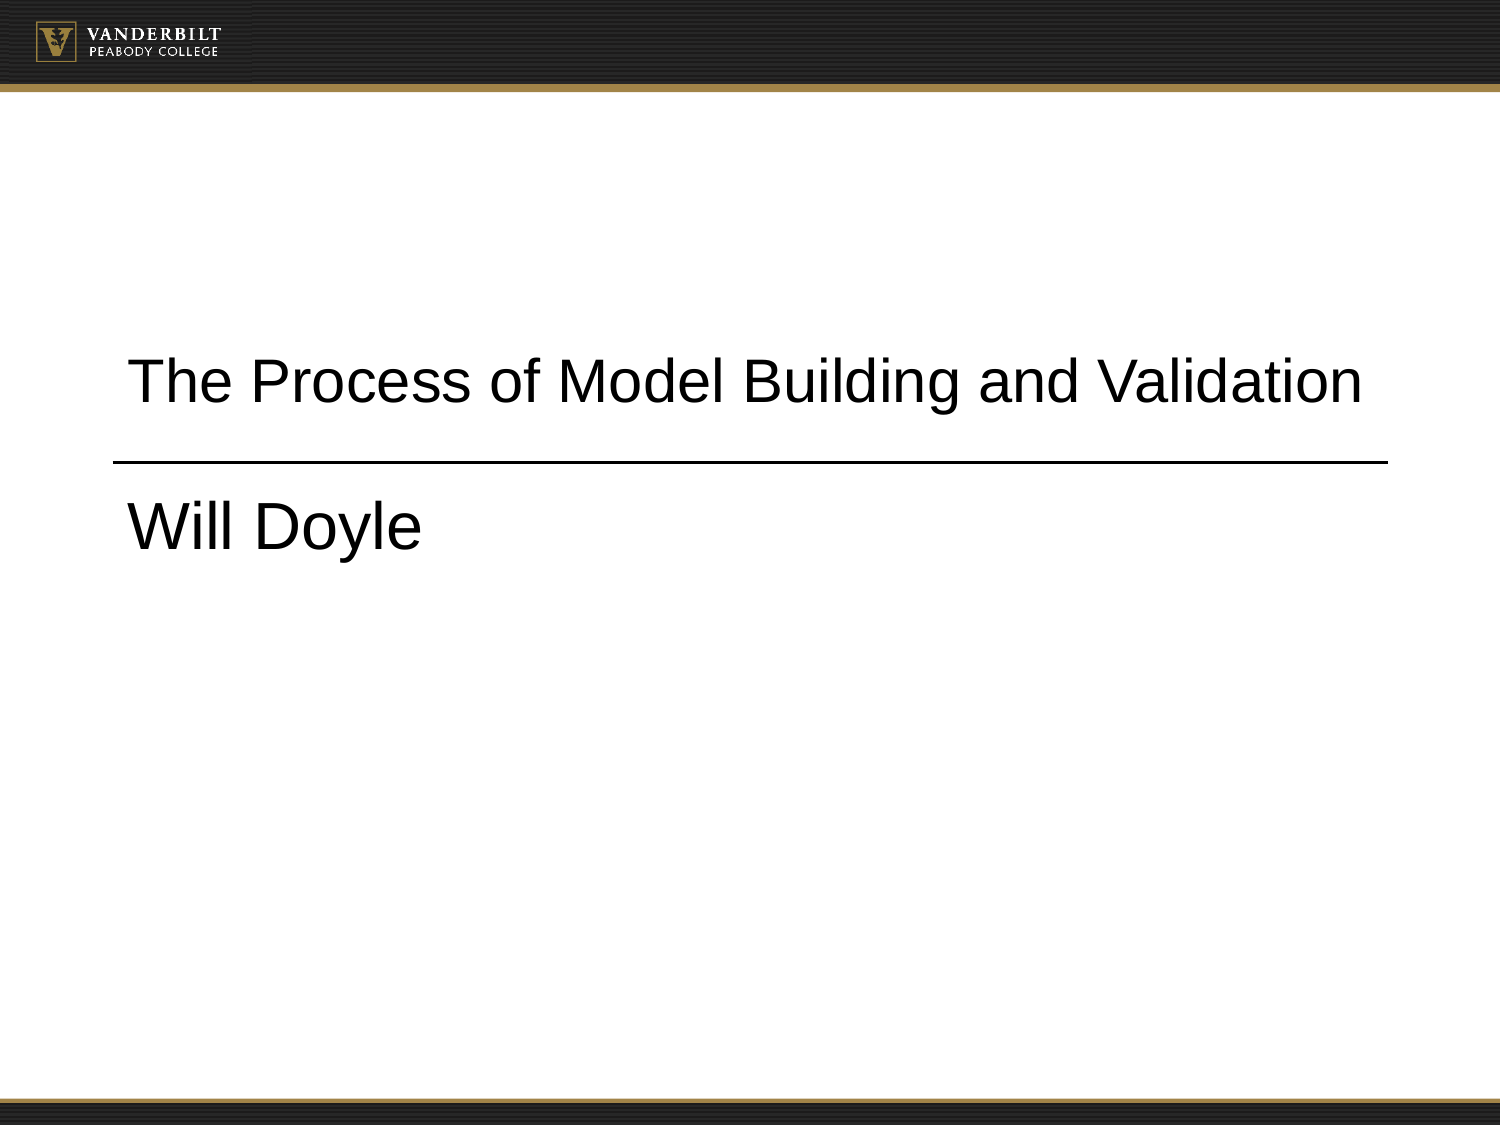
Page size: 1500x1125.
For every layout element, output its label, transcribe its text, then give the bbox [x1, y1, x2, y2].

subtitle Will Doyle [112, 474, 1163, 763]
picture [0, 0, 1500, 84]
title The Process of Model Building and Validation [112, 308, 1388, 457]
picture [0, 1103, 1500, 1125]
